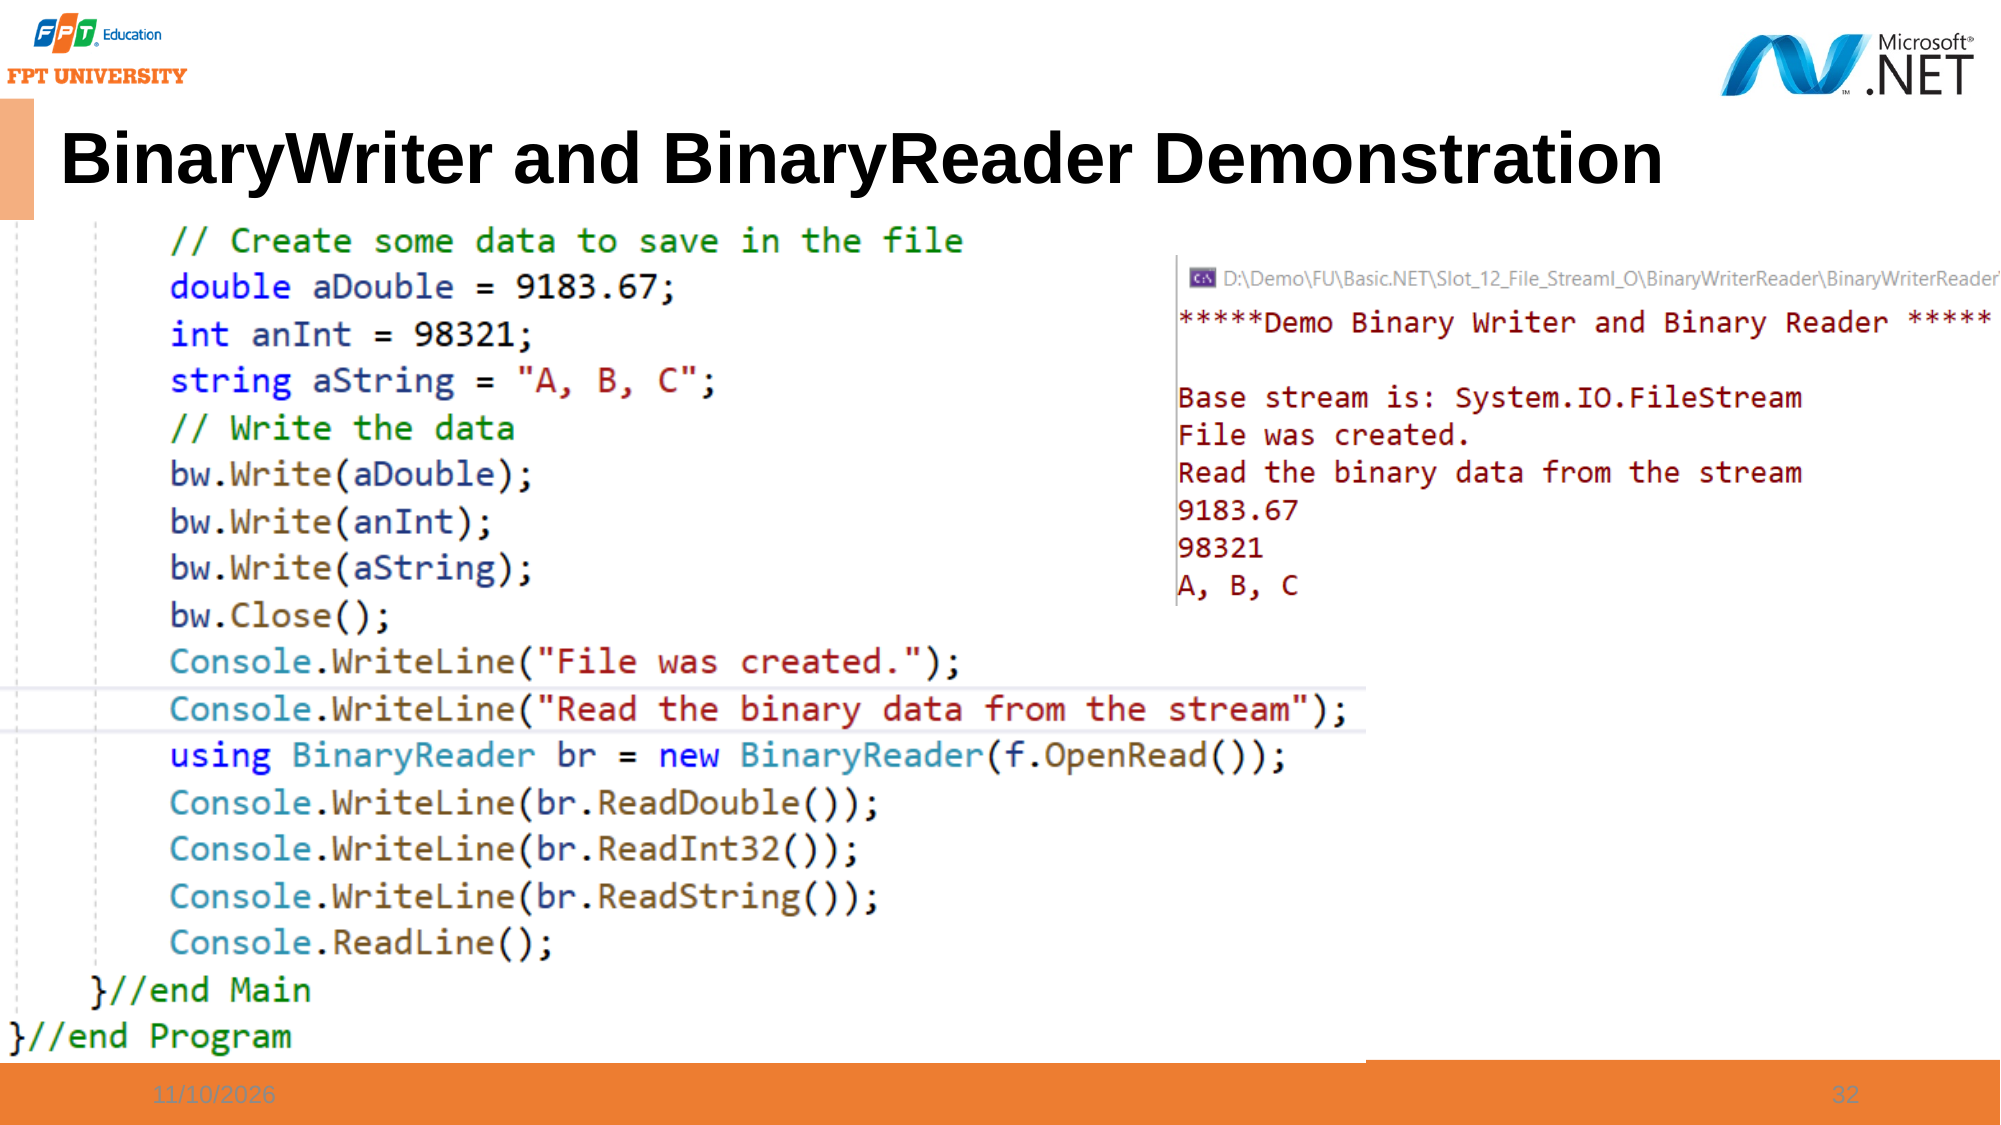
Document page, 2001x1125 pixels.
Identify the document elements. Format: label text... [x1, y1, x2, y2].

picture [1685, 0, 2001, 129]
picture [0, 220, 2000, 1064]
picture [0, 0, 194, 94]
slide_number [137, 1064, 588, 1123]
title BinaryWriter and BinaryReader Demonstration [45, 112, 1945, 208]
slide_number 32 [1424, 1063, 1875, 1123]
